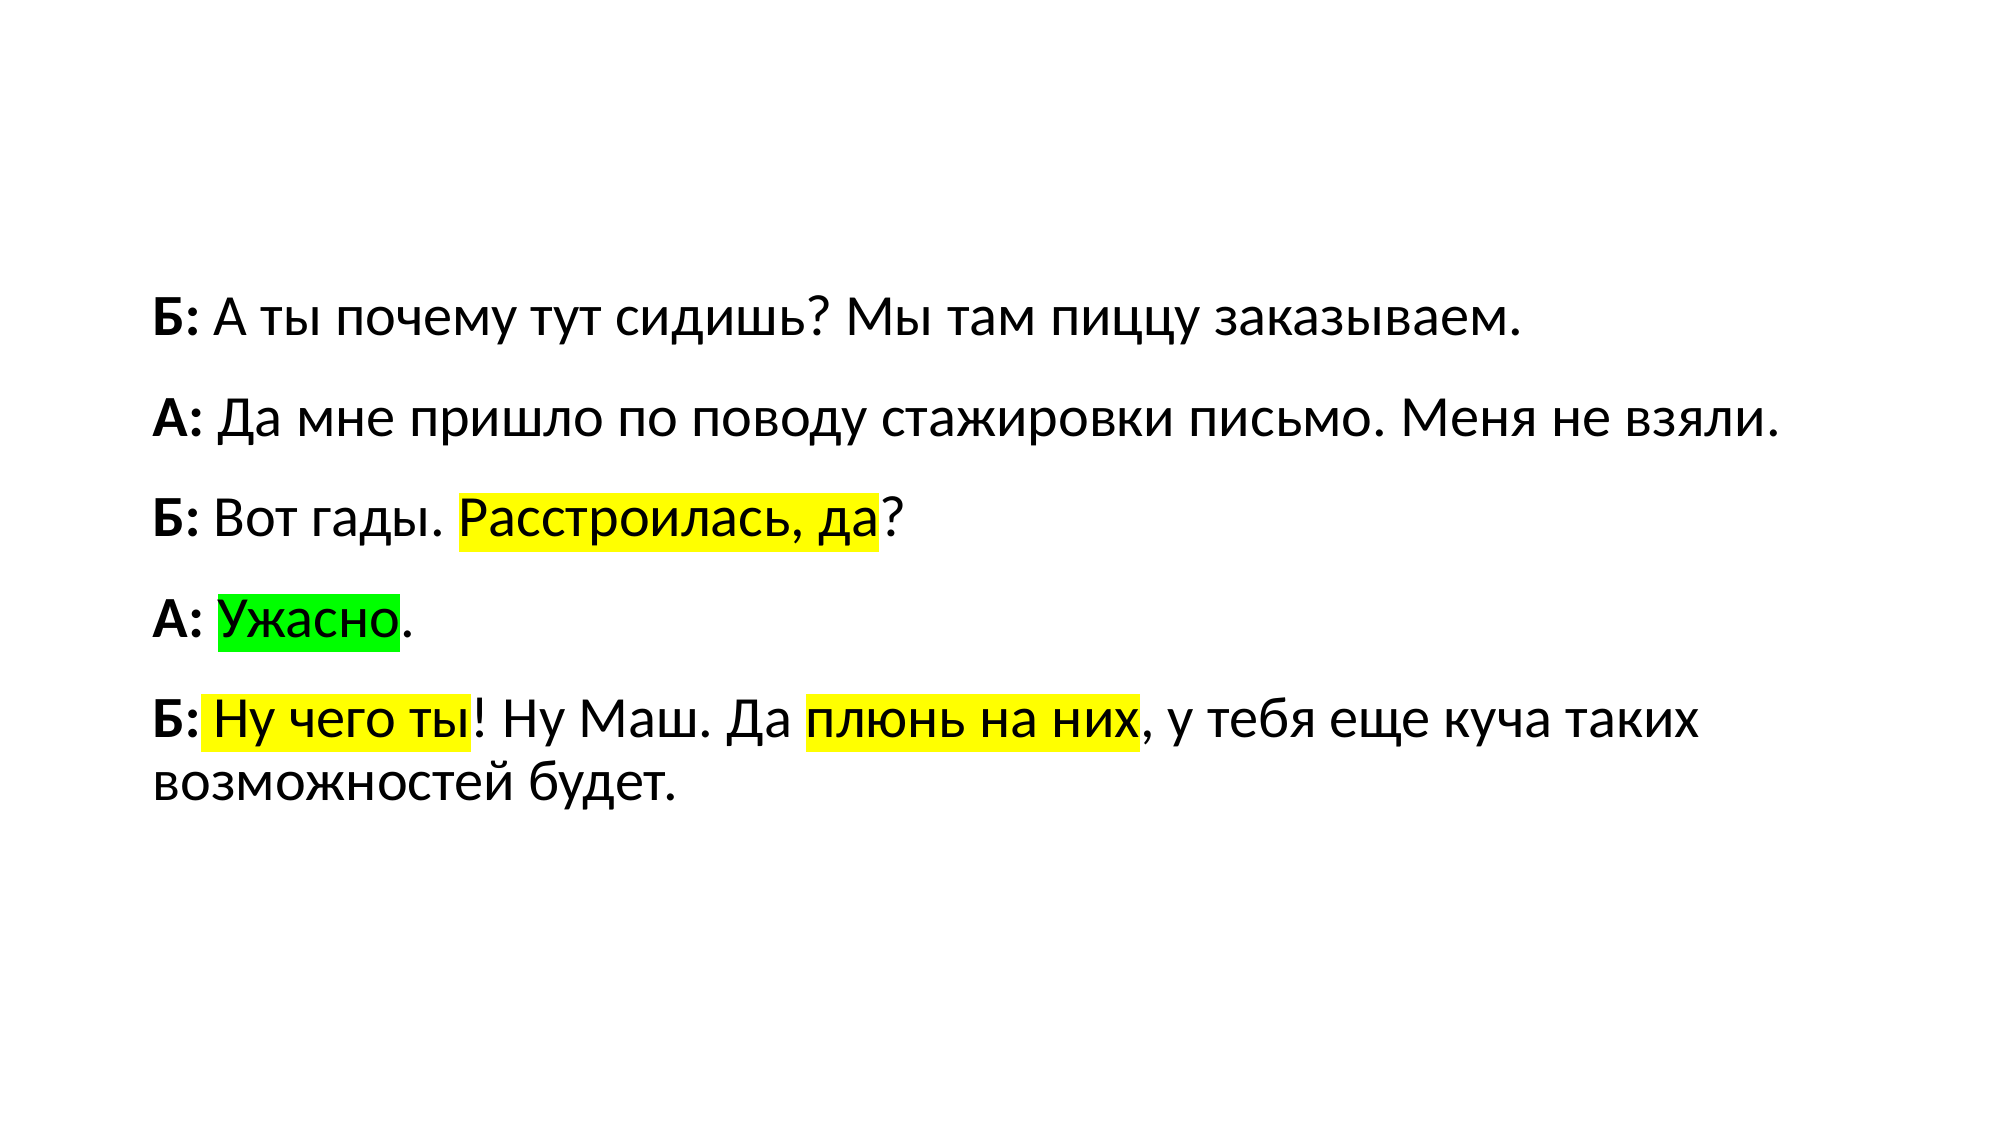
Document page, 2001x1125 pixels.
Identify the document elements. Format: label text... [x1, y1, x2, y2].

list Б: А ты почему тут сидишь? Мы там пиццу заказываем. А: Да мне пришло по поводу стажировки письмо. Меня не взяли. Б: Вот гады. Расстроилась, да? А: Ужасно. Б: Ну чего ты! Ну Маш. Да плюнь на них, у тебя еще куча таких возможностей будет. [137, 85, 1863, 1014]
